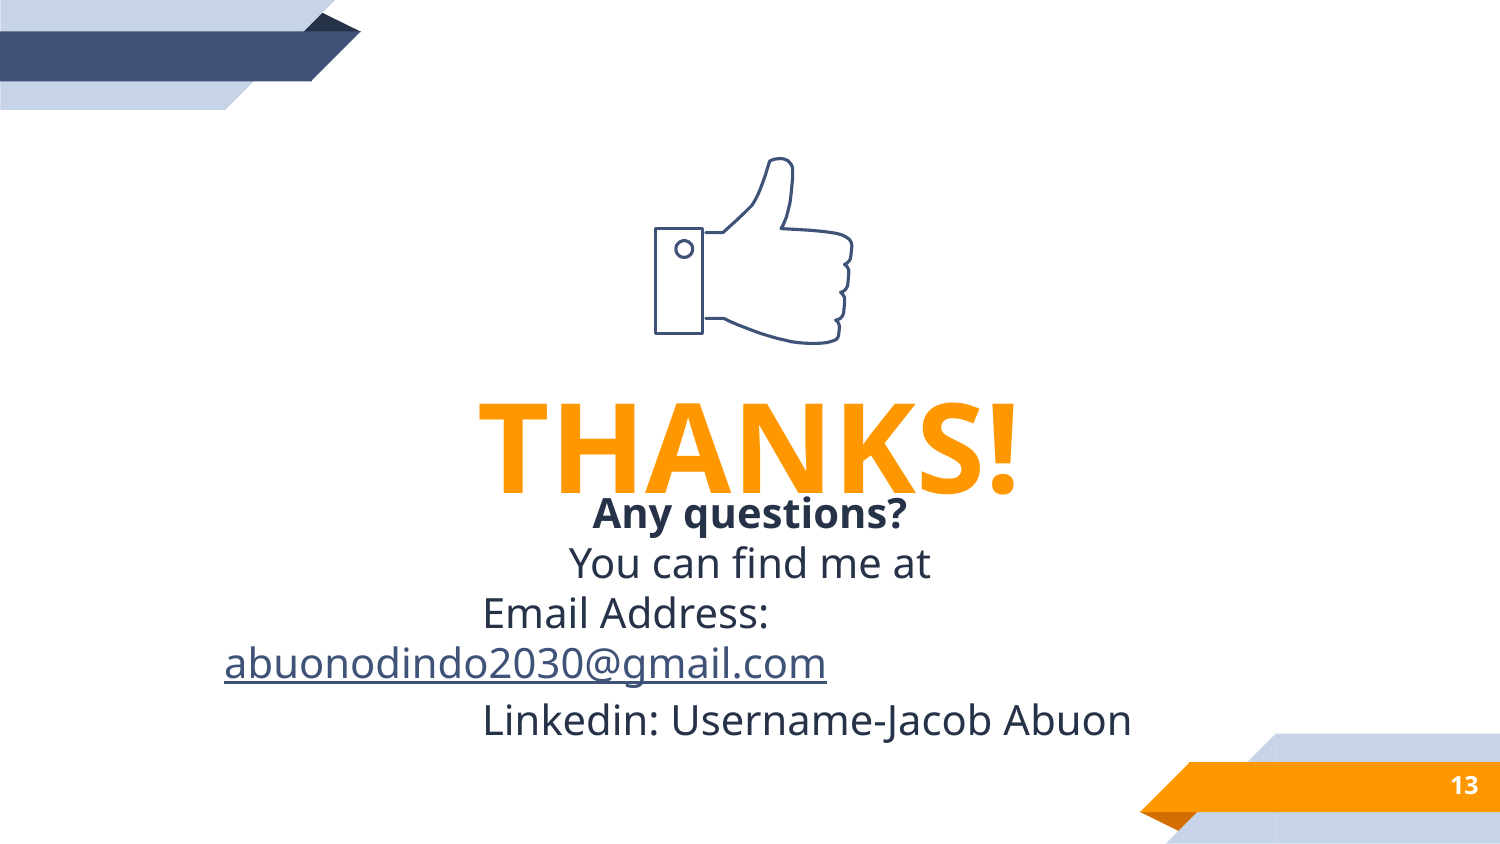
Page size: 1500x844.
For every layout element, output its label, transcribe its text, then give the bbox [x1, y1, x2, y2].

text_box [655, 158, 853, 344]
slide_number ‹#› [1249, 760, 1494, 813]
title THANKS! [209, 357, 1291, 529]
subtitle Any questions? You can find me at Email Address: abuonodindo2030@gmail.com Linkedin: Username-Jacob Abuon [209, 529, 1291, 750]
